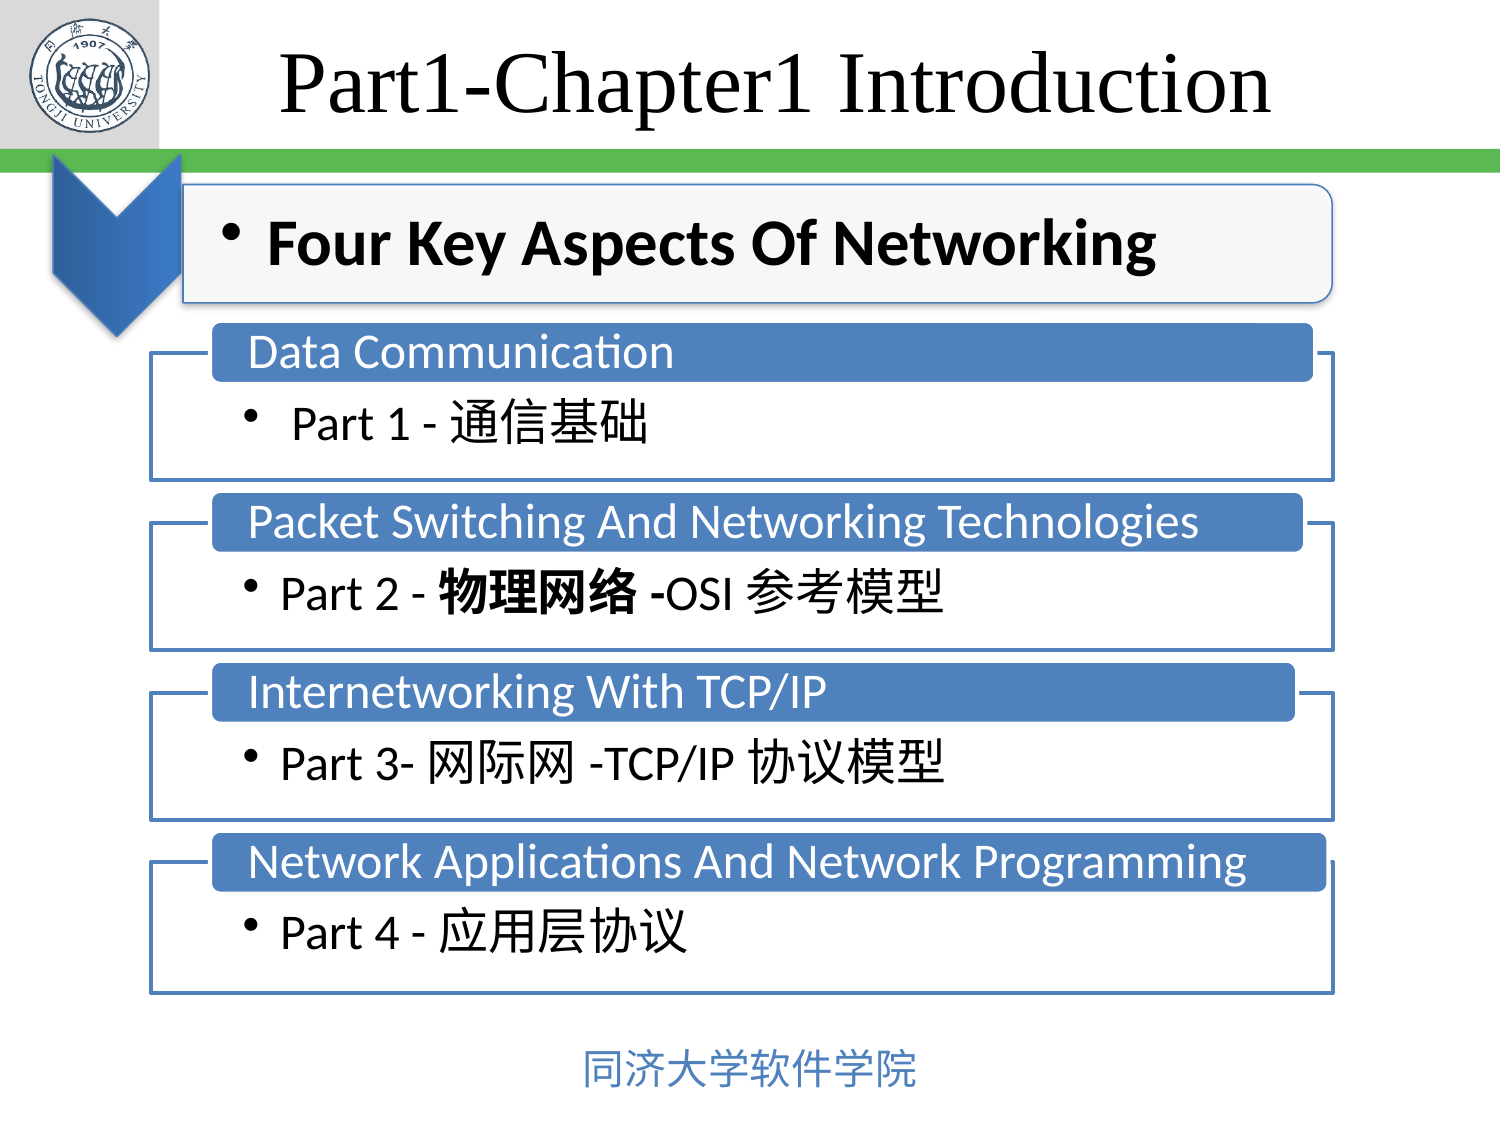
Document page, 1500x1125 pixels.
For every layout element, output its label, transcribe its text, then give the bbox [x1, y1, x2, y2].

picture [29, 18, 151, 133]
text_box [150, 302, 1333, 1012]
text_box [182, 184, 1333, 302]
title Part1-Chapter1 Introduction [261, 3, 1290, 151]
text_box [52, 154, 181, 337]
